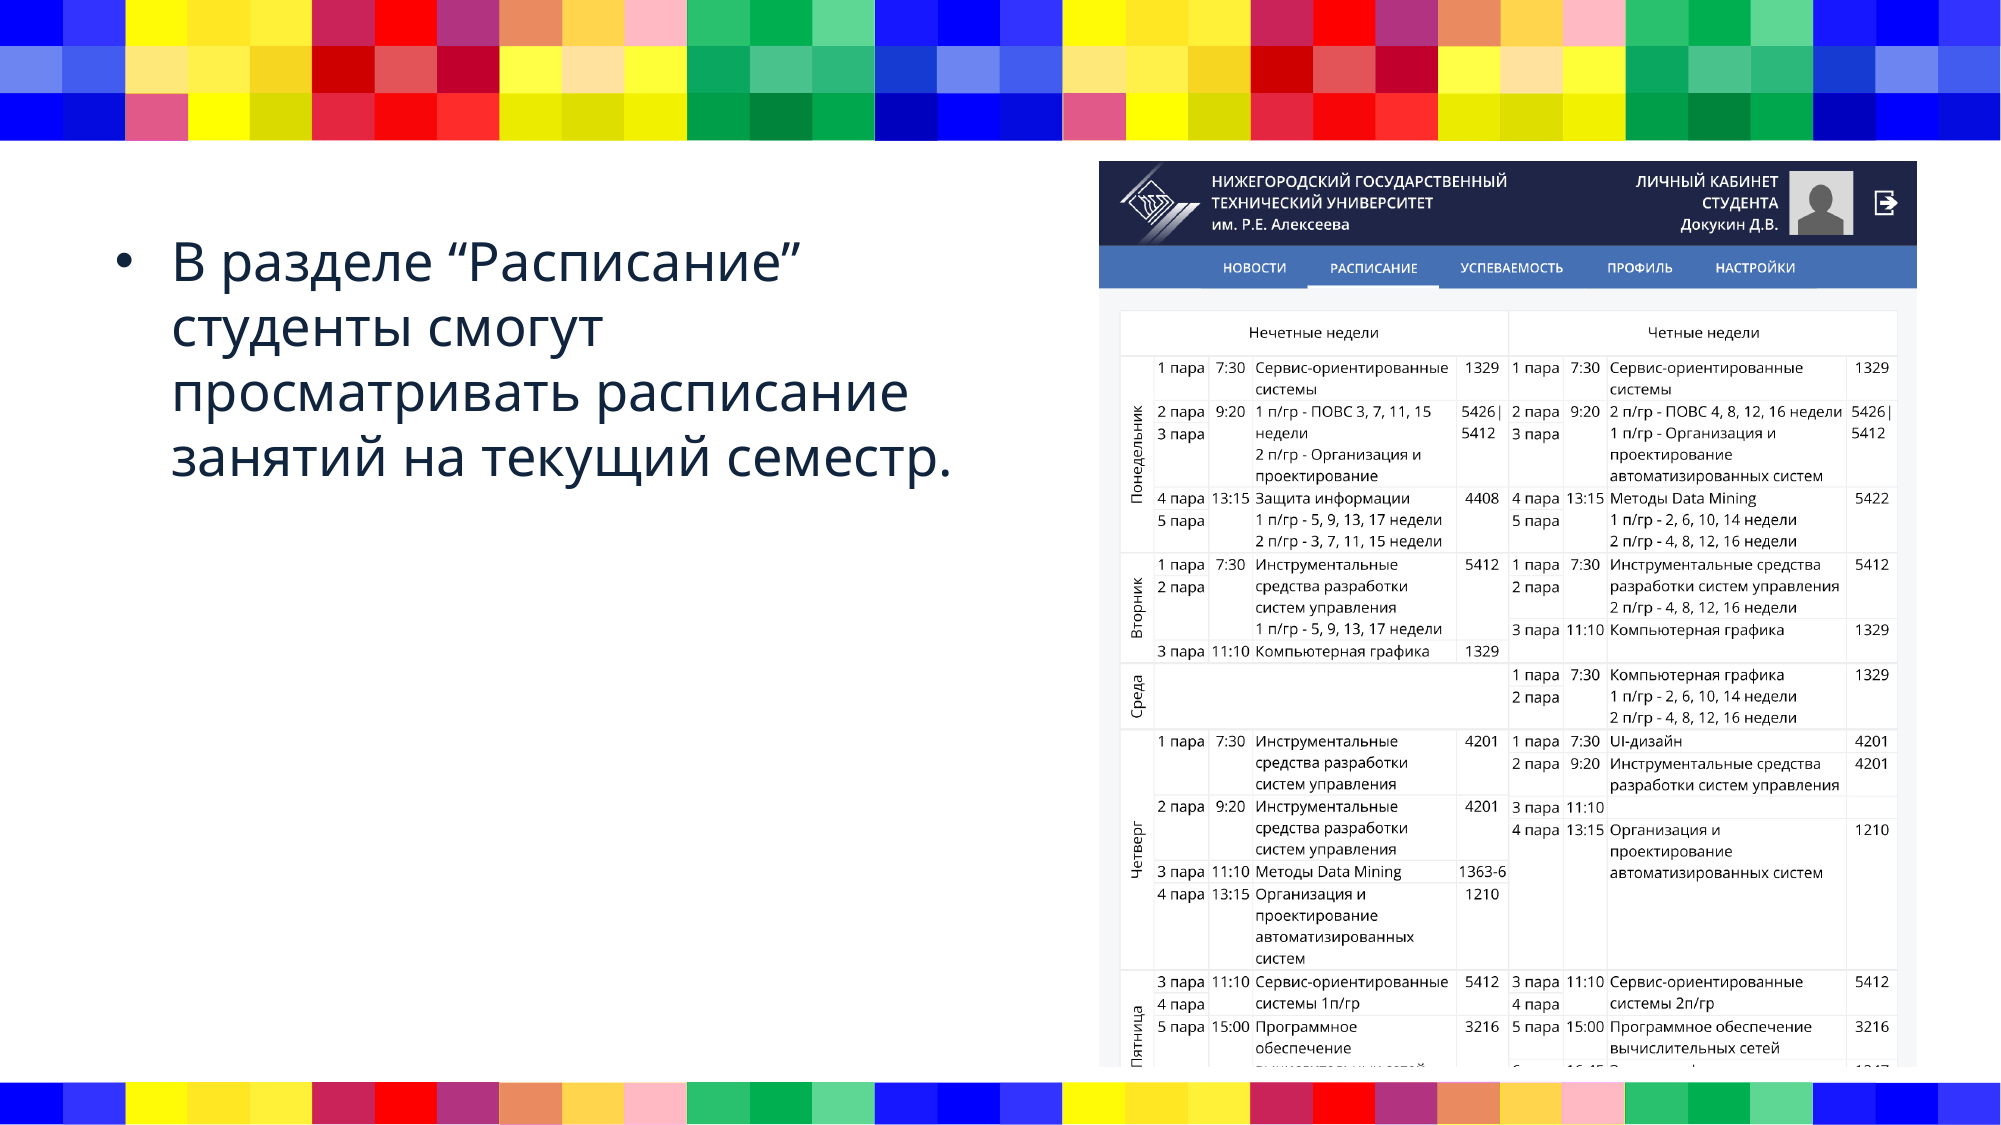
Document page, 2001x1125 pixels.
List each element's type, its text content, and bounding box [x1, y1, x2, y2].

list В разделе “Расписание” студенты смогут просматривать расписание занятий на текущий семестр. [99, 219, 1024, 976]
picture [1098, 161, 1917, 1067]
